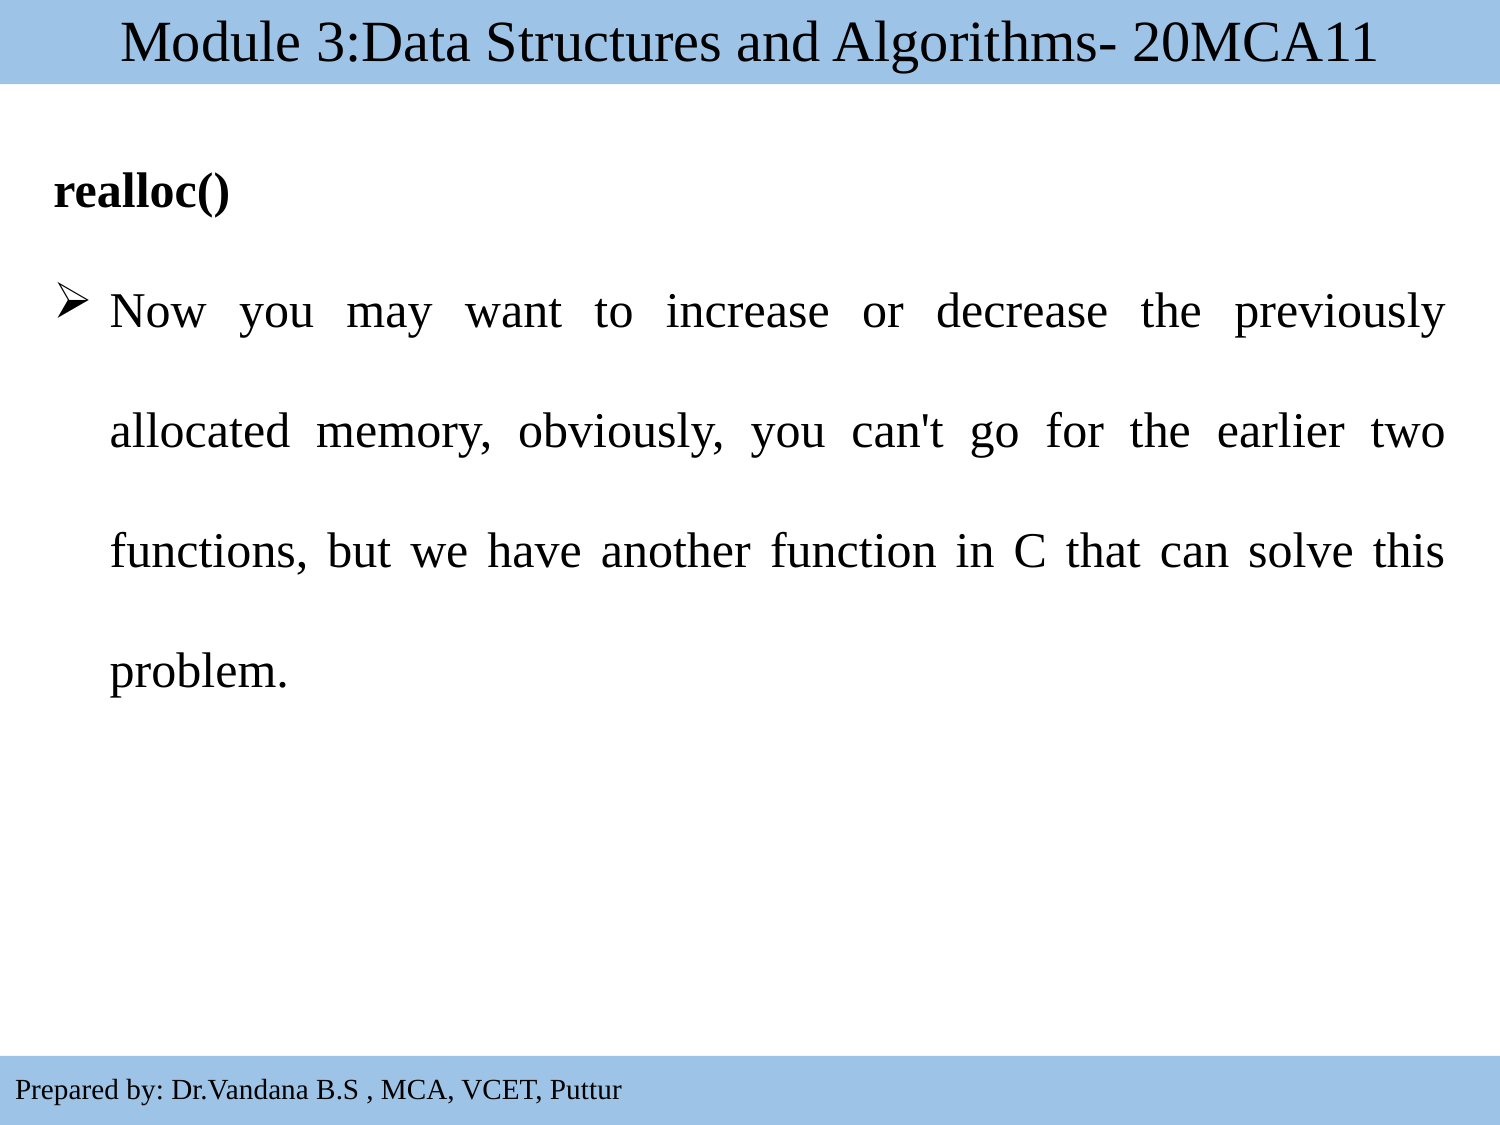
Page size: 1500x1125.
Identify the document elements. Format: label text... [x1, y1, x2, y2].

text_box Prepared by: Dr.Vandana B.S , MCA, VCET, Puttur [0, 1055, 1500, 1125]
text_box realloc() Now you may want to increase or decrease the previously allocated memory, obviously, you can't go for the earlier two functions, but we have another function in C that can solve this problem. [38, 89, 1462, 825]
slide_number 18 [1059, 1042, 1397, 1103]
title Module 3:Data Structures and Algorithms- 20MCA11 [0, 0, 1500, 85]
